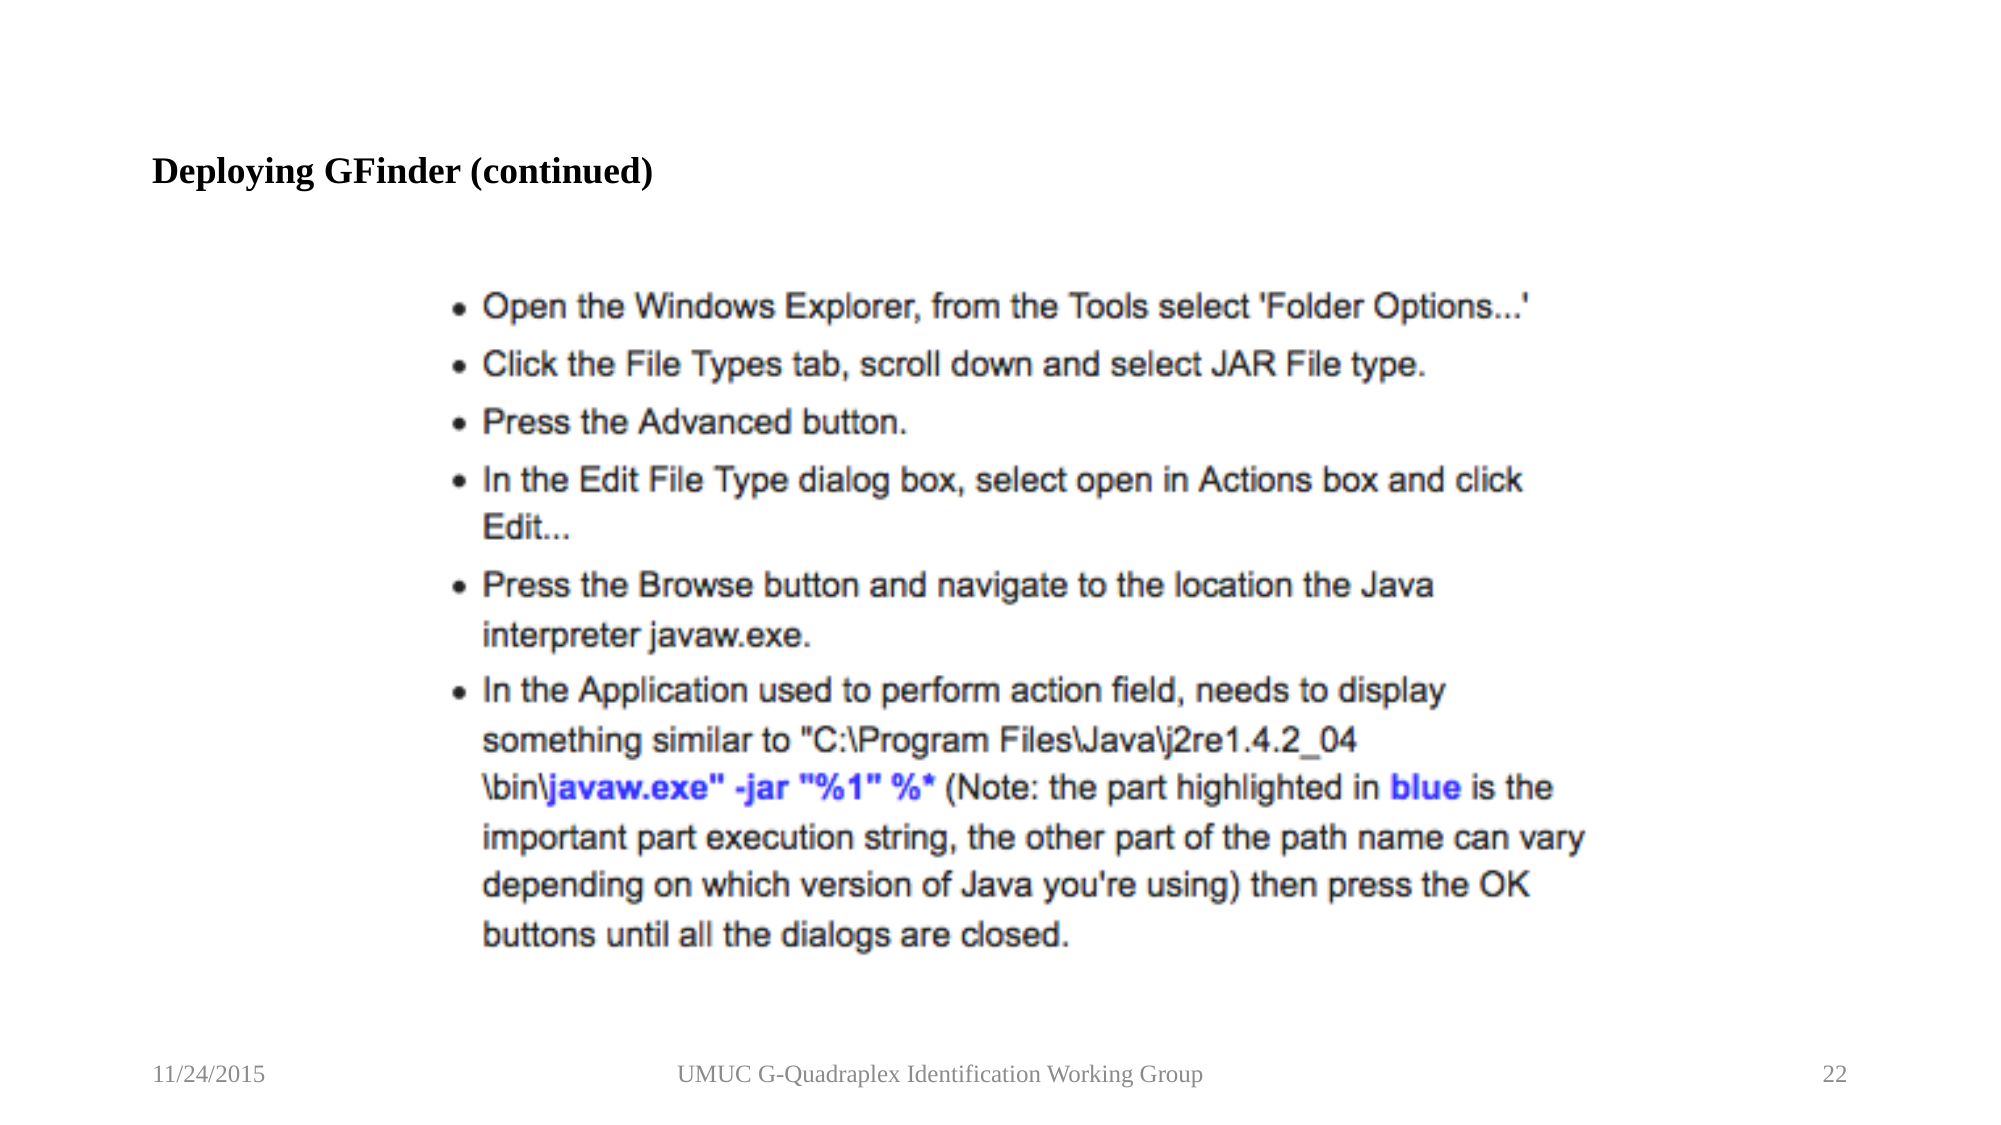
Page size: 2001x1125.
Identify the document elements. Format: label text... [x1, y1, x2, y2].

text_box Deploying GFinder (continued) [137, 59, 1863, 278]
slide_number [137, 1042, 588, 1103]
picture [413, 277, 1620, 971]
text_box [165, 254, 1839, 916]
text_box 22 [1412, 1042, 1863, 1103]
text_box UMUC G-Quadraplex Identification Working Group [662, 1042, 1338, 1103]
